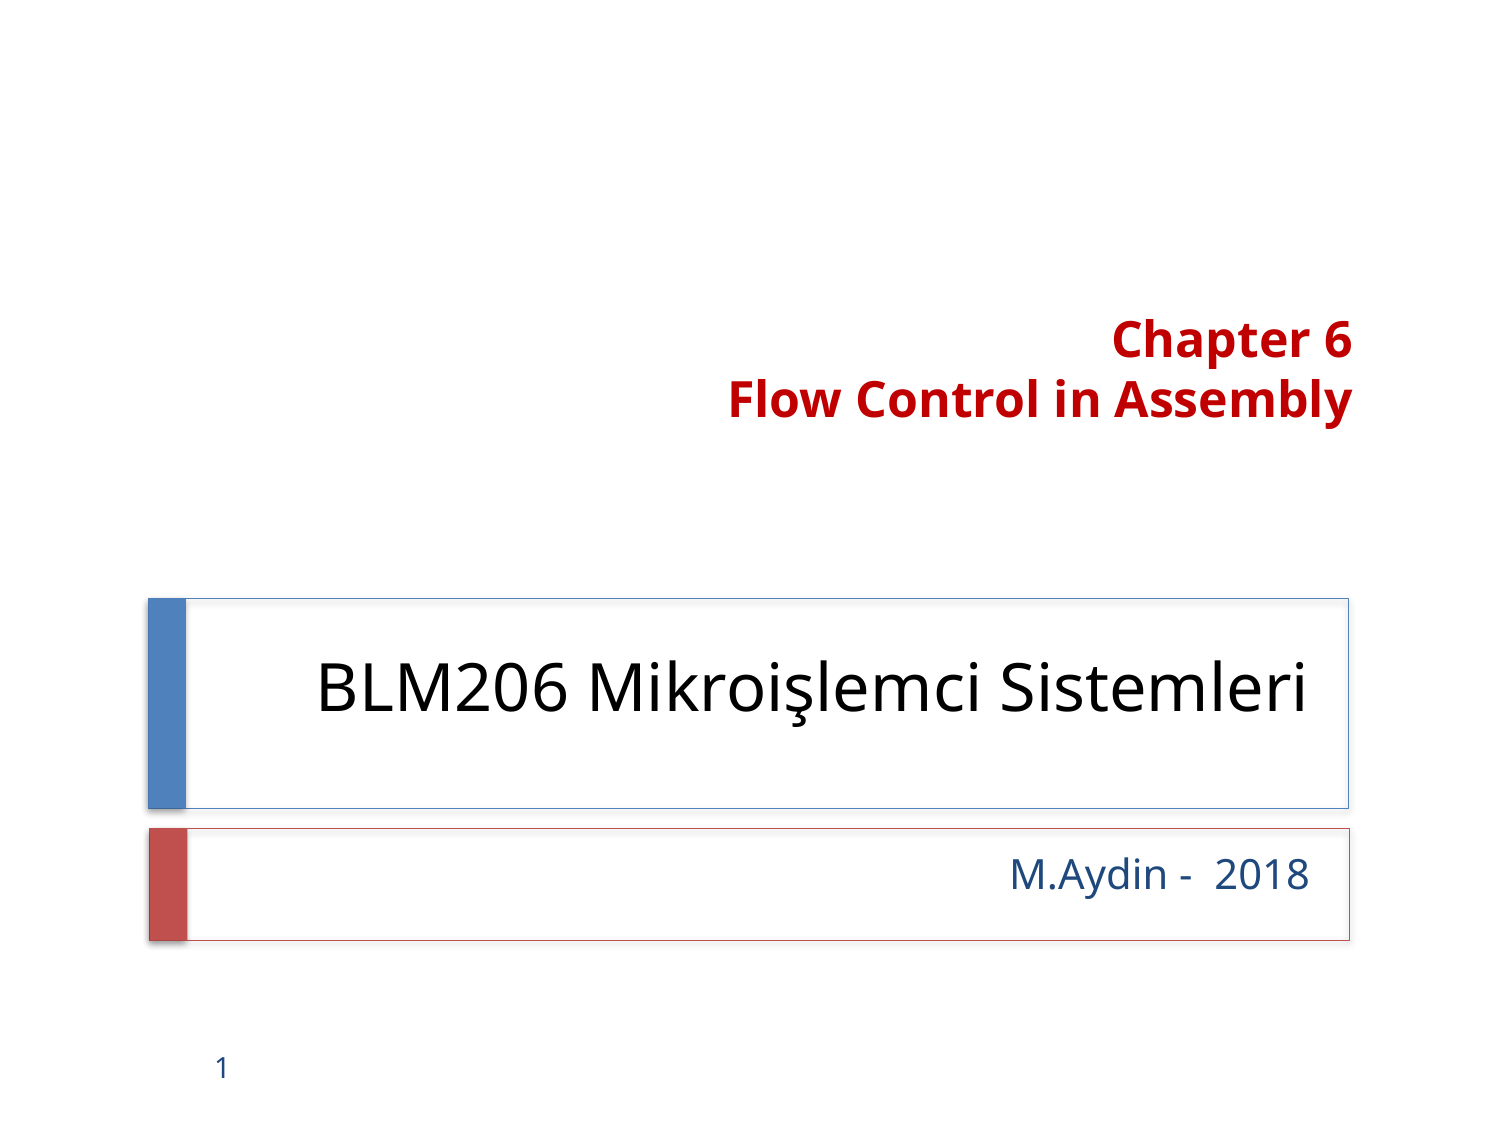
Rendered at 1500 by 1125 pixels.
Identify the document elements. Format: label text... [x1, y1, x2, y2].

slide_number 1 [199, 1042, 400, 1103]
title BLM206 Mikroişlemci Sistemleri [200, 637, 1325, 800]
text_box Chapter 6 Flow Control in Assembly [712, 299, 1368, 435]
subtitle M.Aydin - 2018 [200, 840, 1325, 929]
